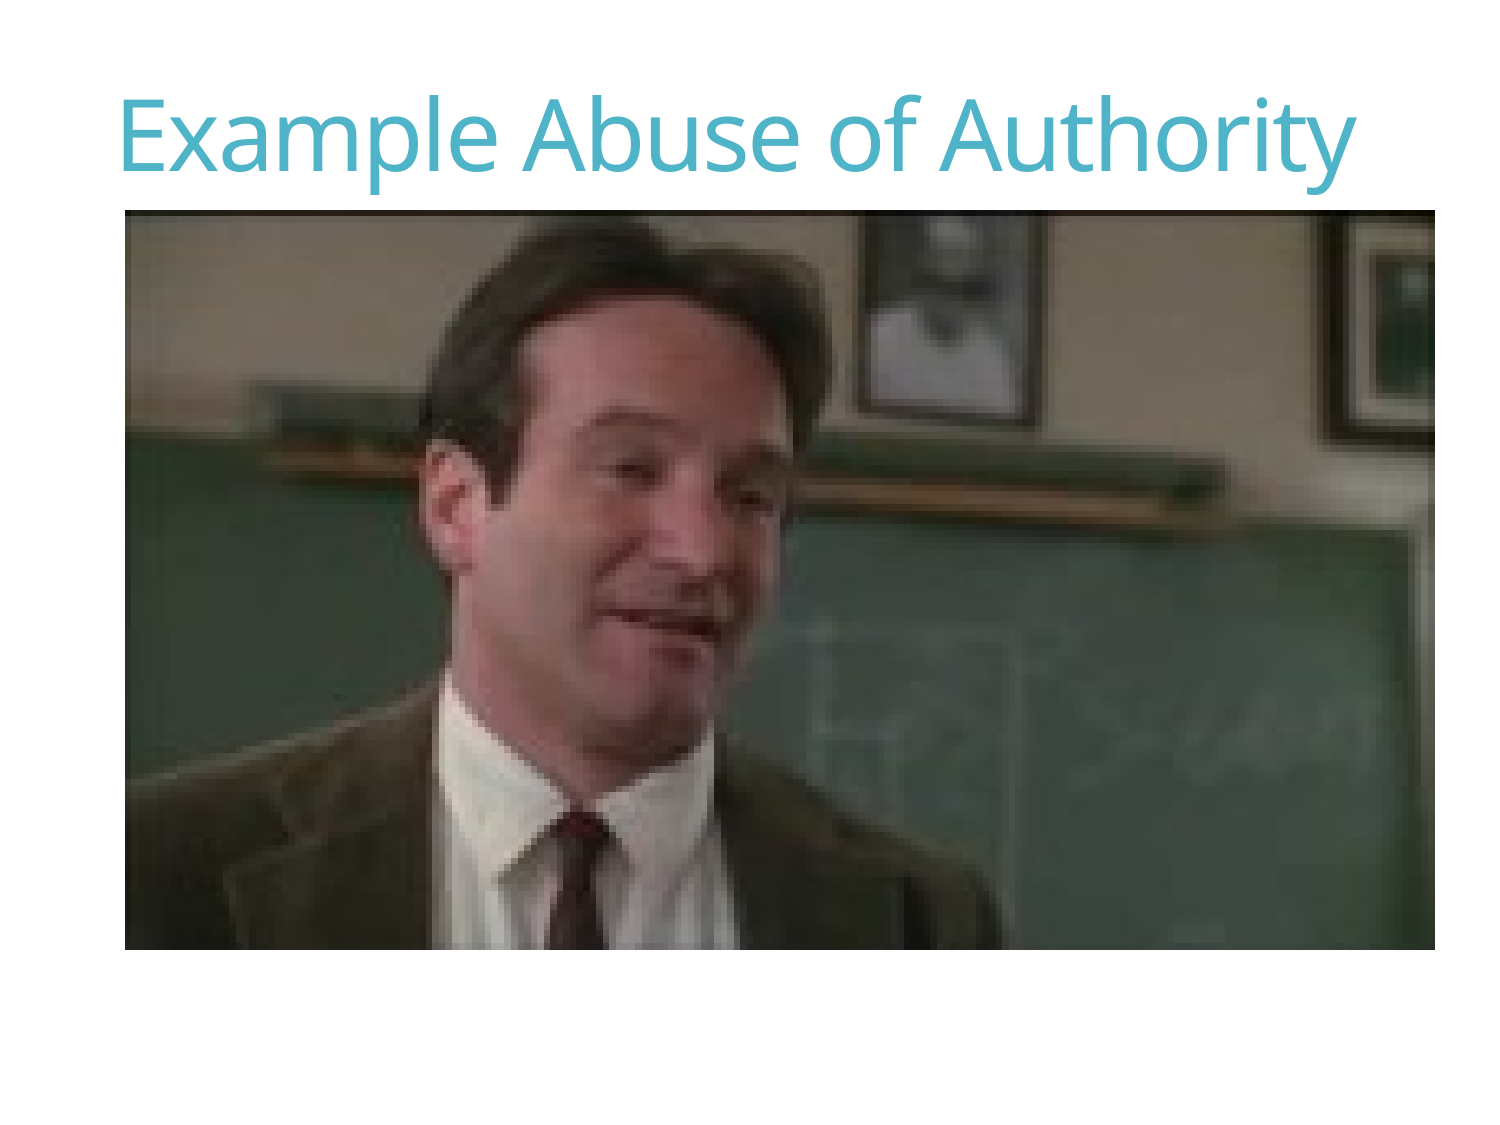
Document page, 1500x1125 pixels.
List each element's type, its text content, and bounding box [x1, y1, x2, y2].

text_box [124, 209, 1437, 951]
title Example Abuse of Authority [99, 45, 1400, 233]
